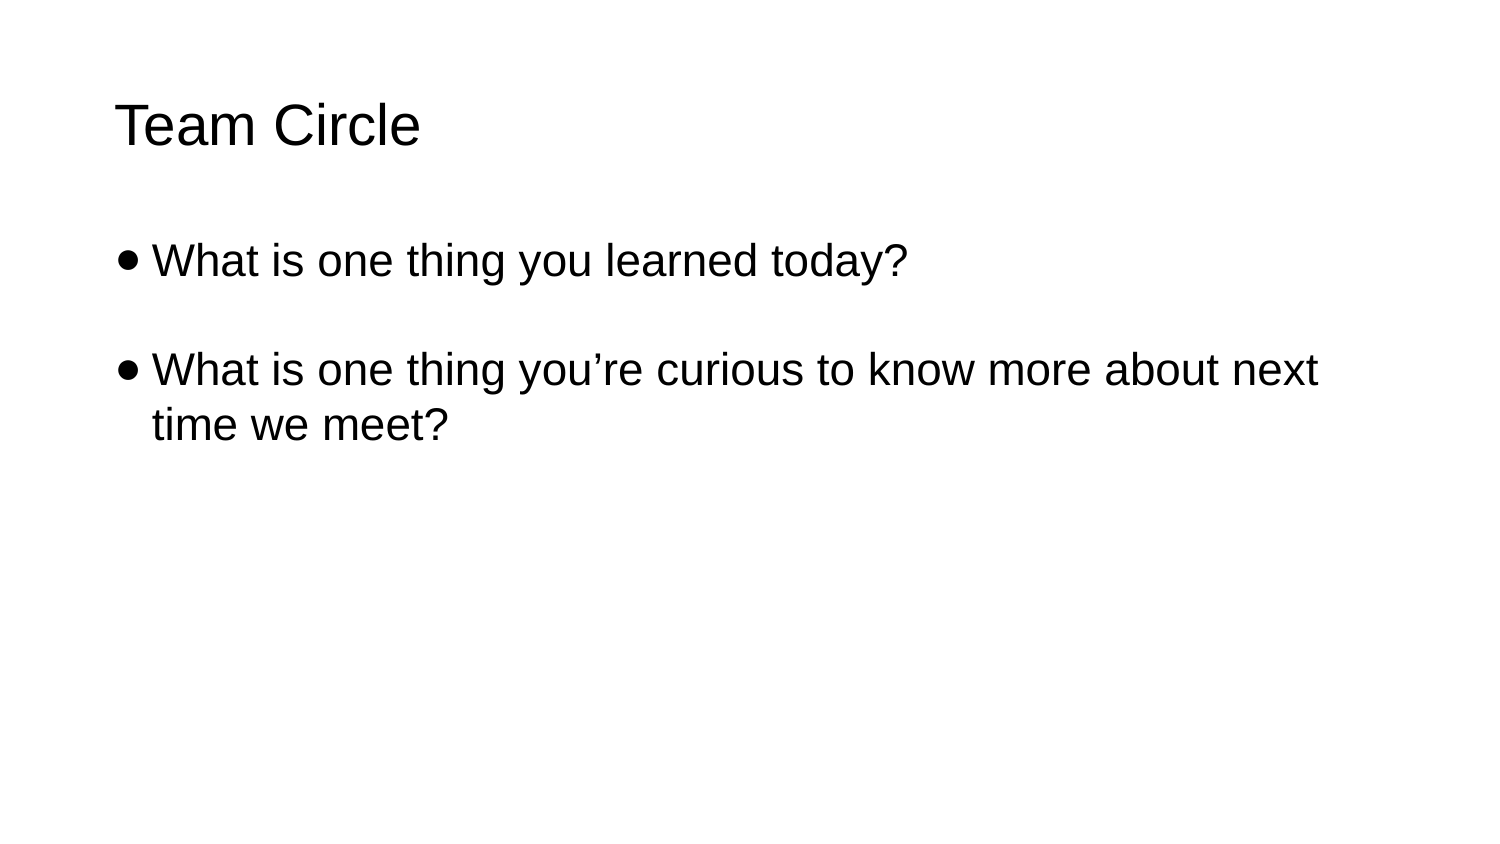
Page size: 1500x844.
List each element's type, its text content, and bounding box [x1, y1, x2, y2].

title Team Circle [103, 44, 1397, 208]
list What is one thing you learned today? What is one thing you’re curious to know more about next time we meet? [103, 224, 1397, 760]
